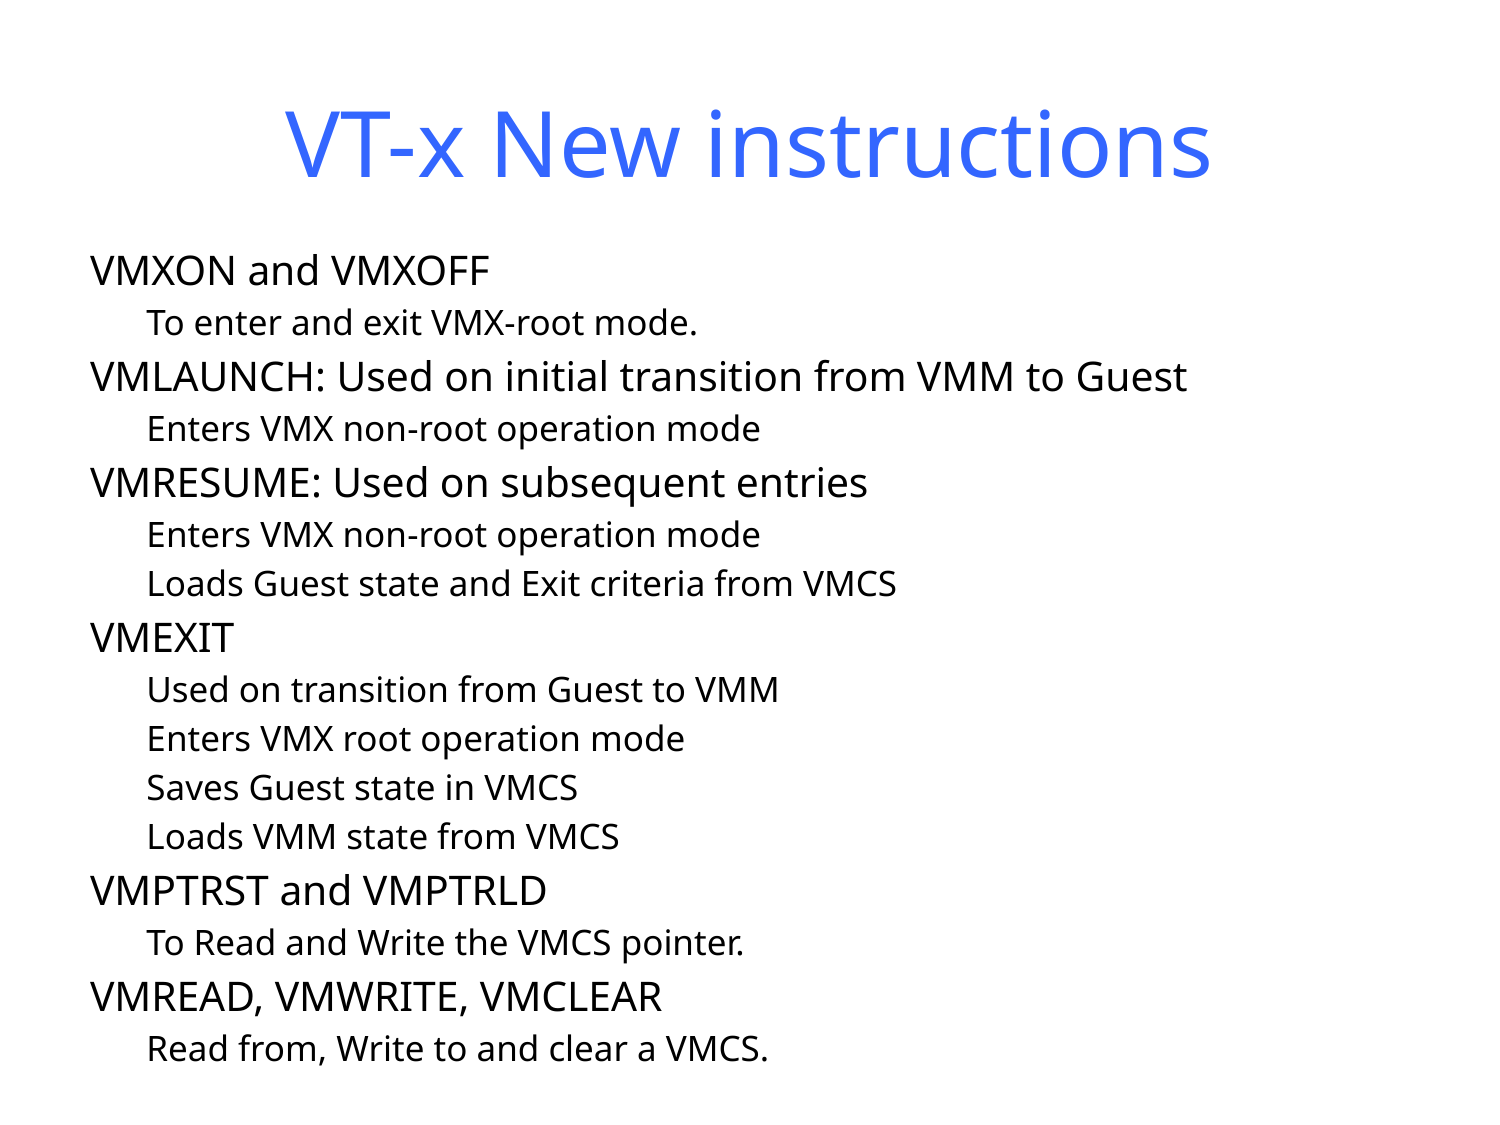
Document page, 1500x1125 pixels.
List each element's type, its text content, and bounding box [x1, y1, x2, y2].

list VMXON and VMXOFF To enter and exit VMX-root mode. VMLAUNCH: Used on initial transition from VMM to Guest Enters VMX non-root operation mode VMRESUME: Used on subsequent entries Enters VMX non-root operation mode Loads Guest state and Exit criteria from VMCS VMEXIT Used on transition from Guest to VMM Enters VMX root operation mode Saves Guest state in VMCS Loads VMM state from VMCS VMPTRST and VMPTRLD To Read and Write the VMCS pointer. VMREAD, VMWRITE, VMCLEAR Read from, Write to and clear a VMCS. [75, 237, 1438, 1088]
title VT-x New instructions [187, 62, 1313, 219]
